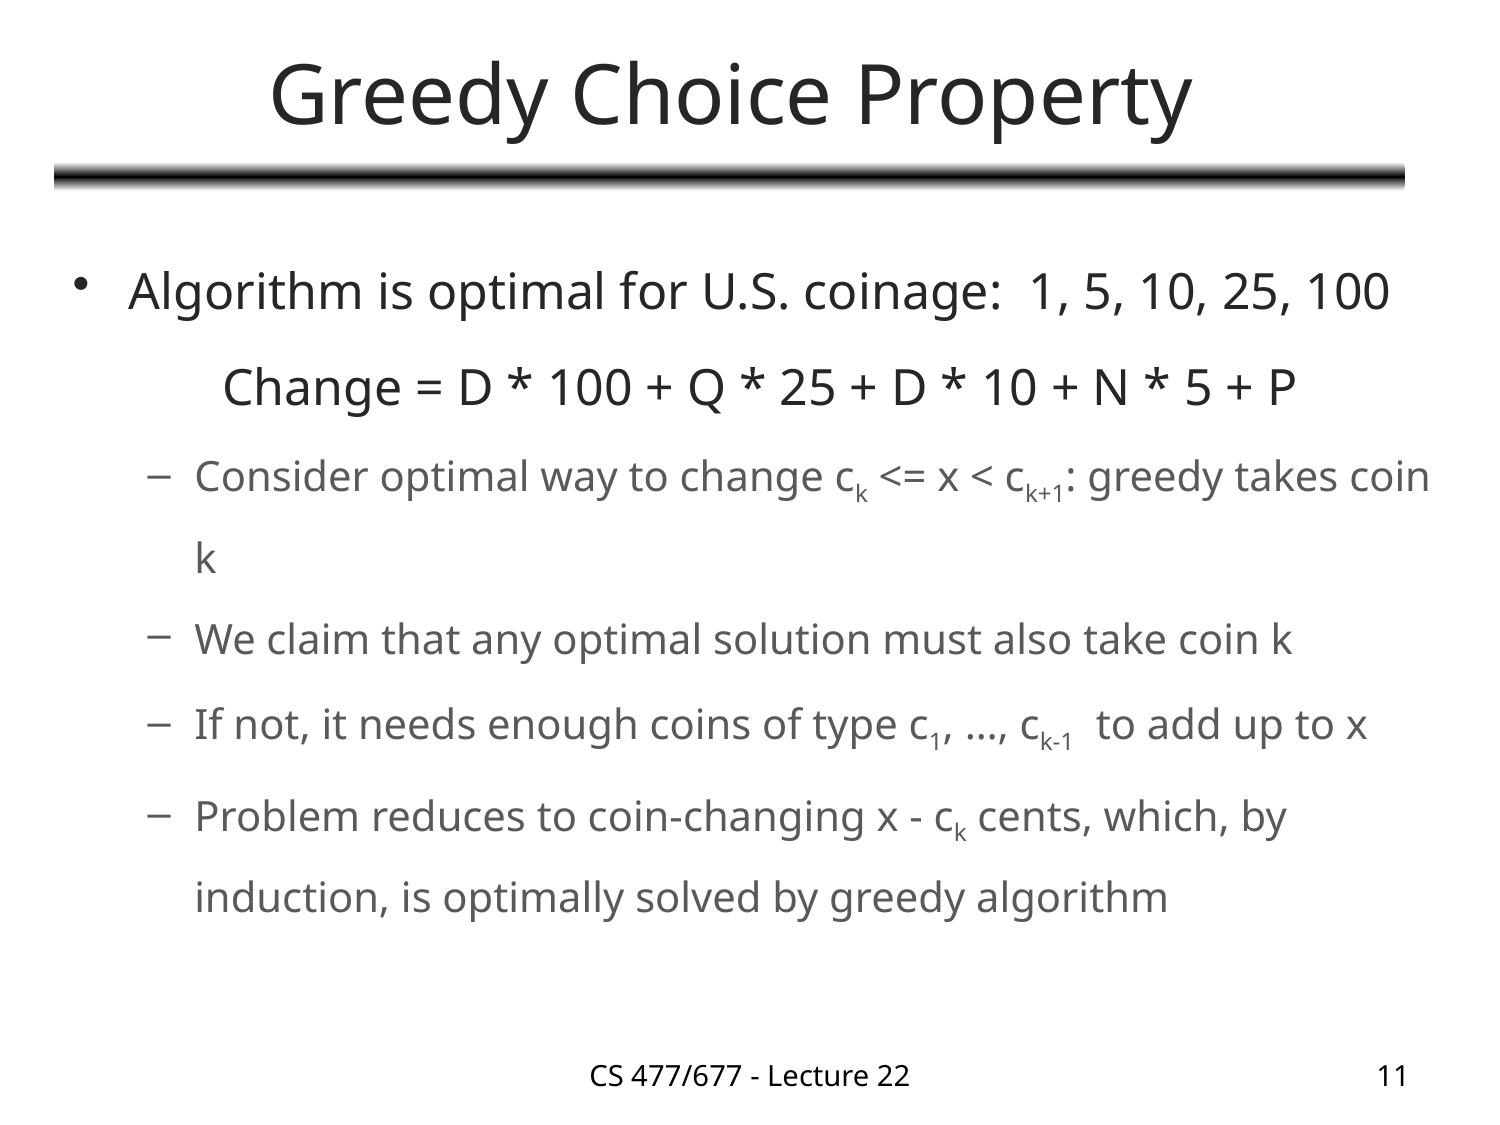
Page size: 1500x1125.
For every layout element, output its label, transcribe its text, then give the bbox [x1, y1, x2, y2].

list Algorithm is optimal for U.S. coinage: 1, 5, 10, 25, 100 Change = D * 100 + Q * 25 + D * 10 + N * 5 + P Consider optimal way to change ck <= x < ck+1: greedy takes coin k We claim that any optimal solution must also take coin k If not, it needs enough coins of type c1, …, ck-1 to add up to x Problem reduces to coin-changing x - ck cents, which, by induction, is optimally solved by greedy algorithm [57, 191, 1464, 965]
slide_number 11 [1074, 1049, 1426, 1103]
footer CS 477/677 - Lecture 22 [512, 1049, 988, 1103]
title Greedy Choice Property [55, 16, 1407, 166]
